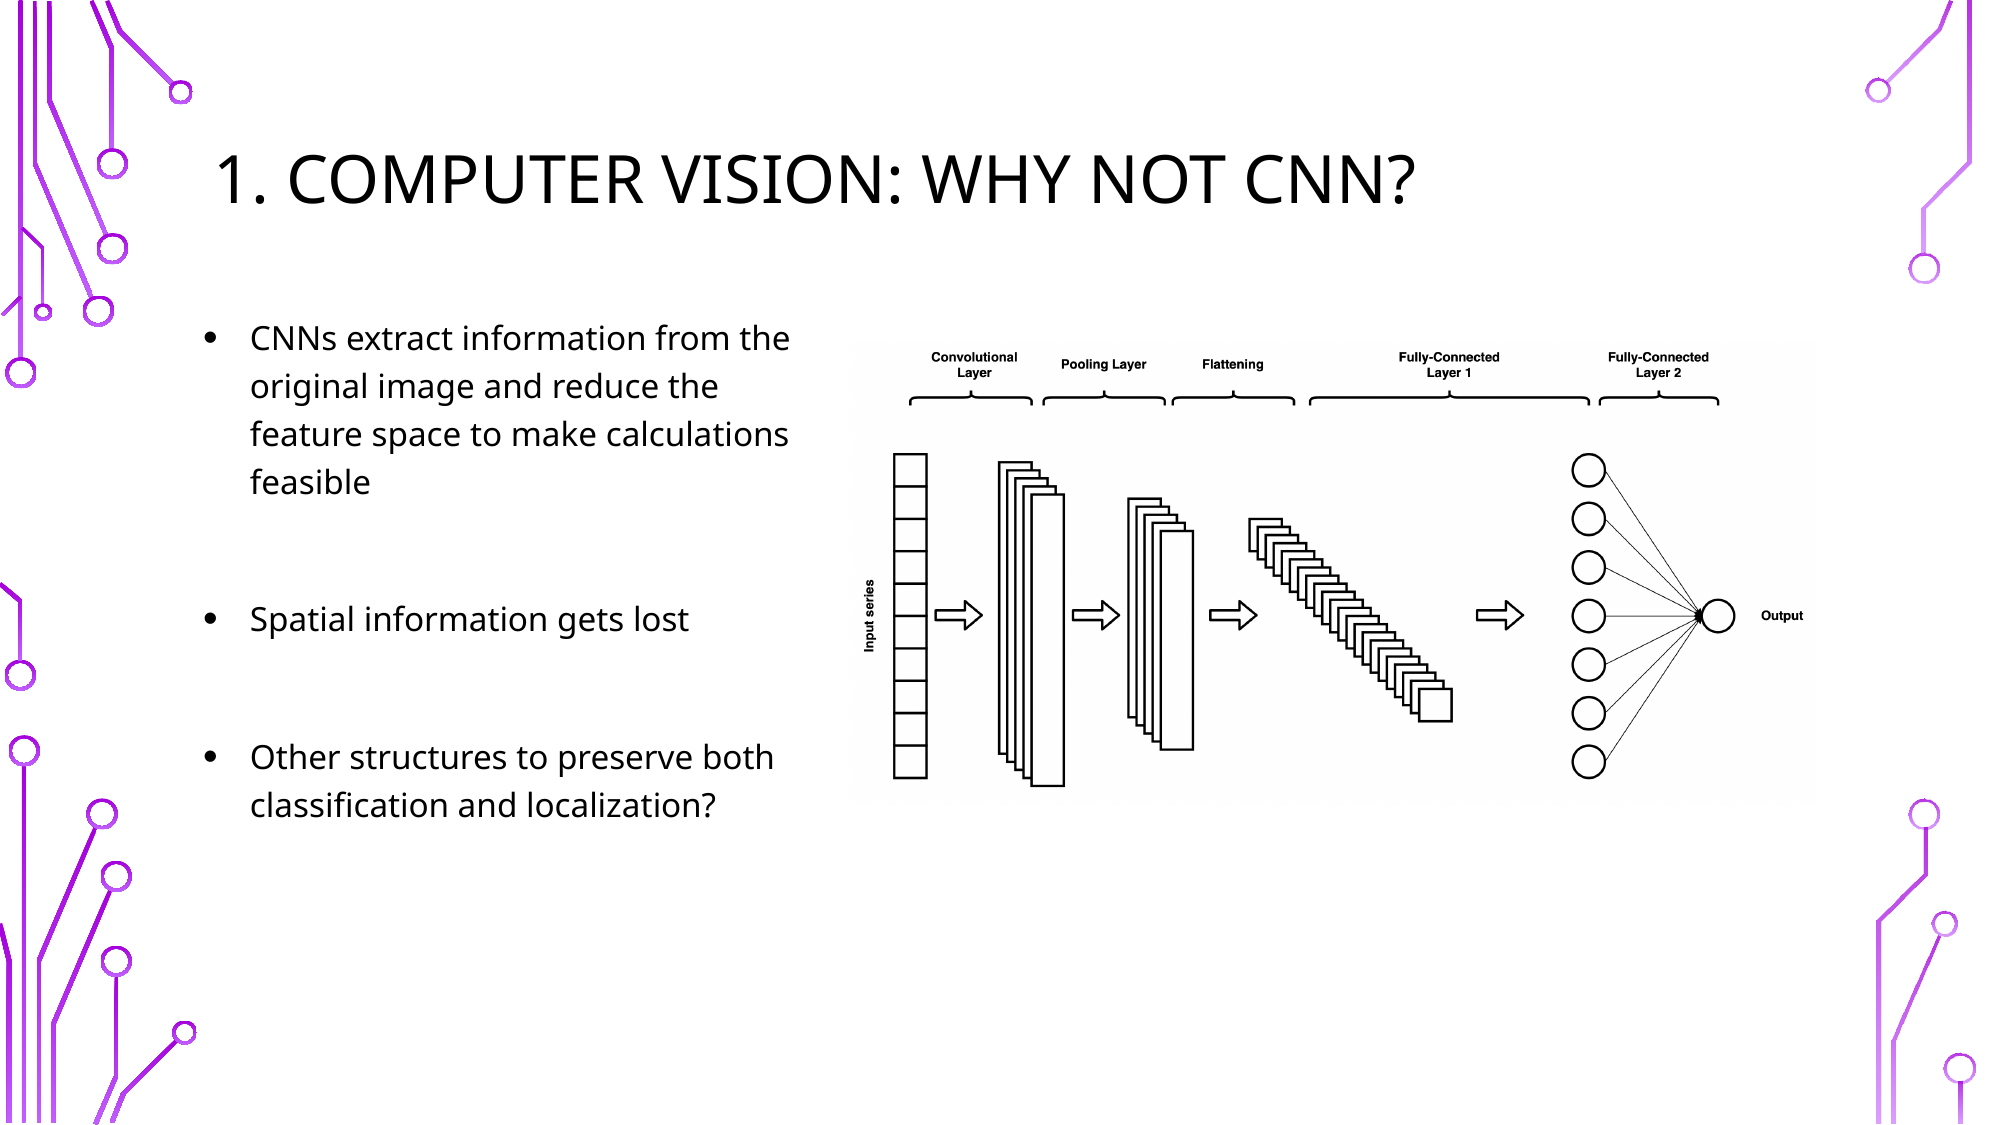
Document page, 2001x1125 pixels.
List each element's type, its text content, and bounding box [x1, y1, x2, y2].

list CNNs extract information from the original image and reduce the feature space to make calculations feasible Spatial information gets lost Other structures to preserve both classification and localization? [188, 301, 821, 950]
title 1. Computer vision: why not cnn? [198, 76, 1444, 226]
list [850, 340, 1818, 805]
